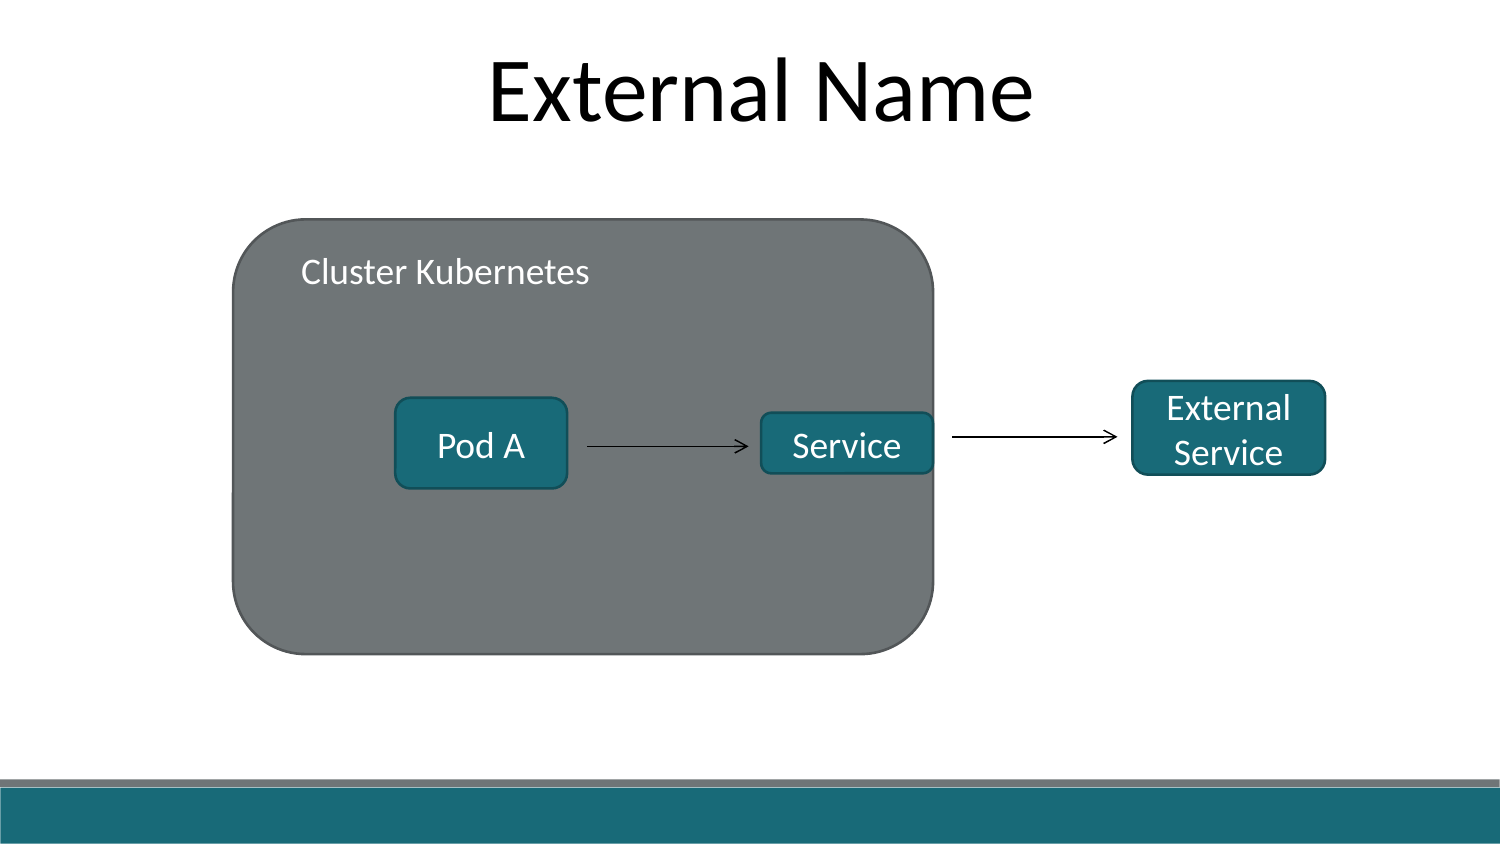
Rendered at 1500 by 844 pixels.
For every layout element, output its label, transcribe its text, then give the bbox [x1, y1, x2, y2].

text_box [231, 218, 935, 656]
text_box Cluster Kubernetes [286, 239, 606, 300]
text_box External Name [473, 22, 1052, 148]
text_box Service [759, 411, 935, 475]
text_box Pod A [393, 396, 569, 490]
text_box External Service [1131, 379, 1327, 476]
